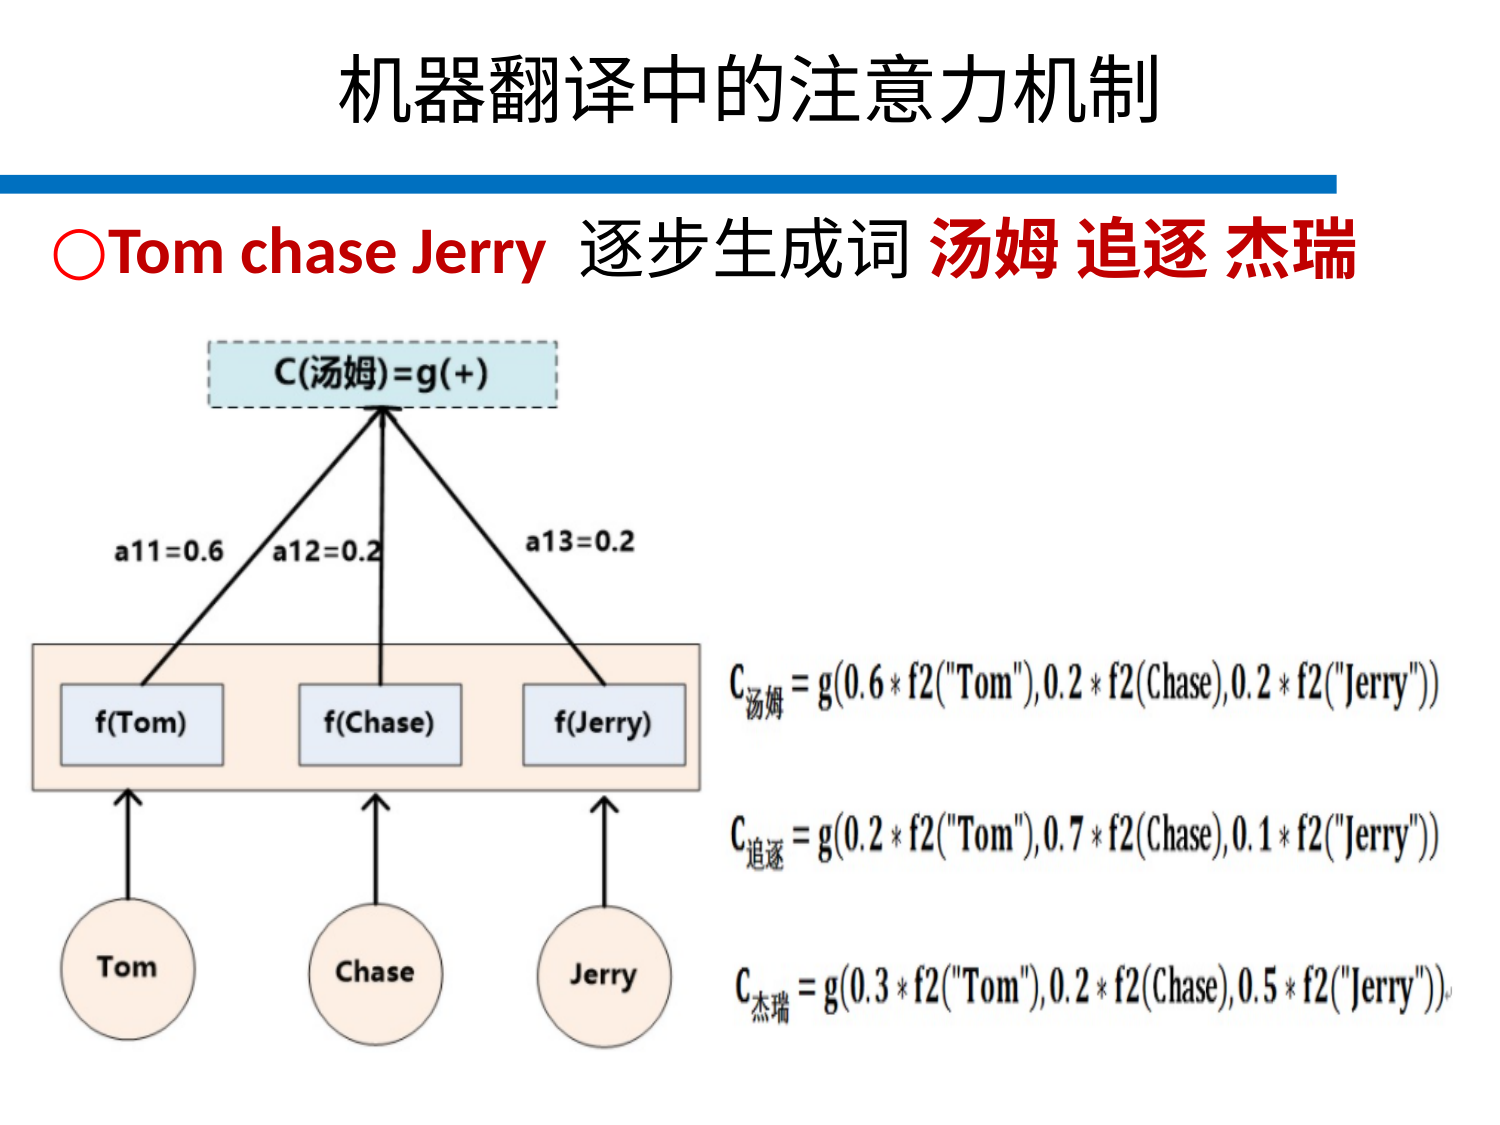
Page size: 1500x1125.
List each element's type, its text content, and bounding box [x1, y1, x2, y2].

text_box Tom chase Jerry 逐步生成词 汤姆 追逐 杰瑞 [35, 199, 1465, 305]
picture [22, 326, 715, 1067]
picture [720, 640, 1466, 1047]
title 机器翻译中的注意力机制 [75, 0, 1425, 175]
